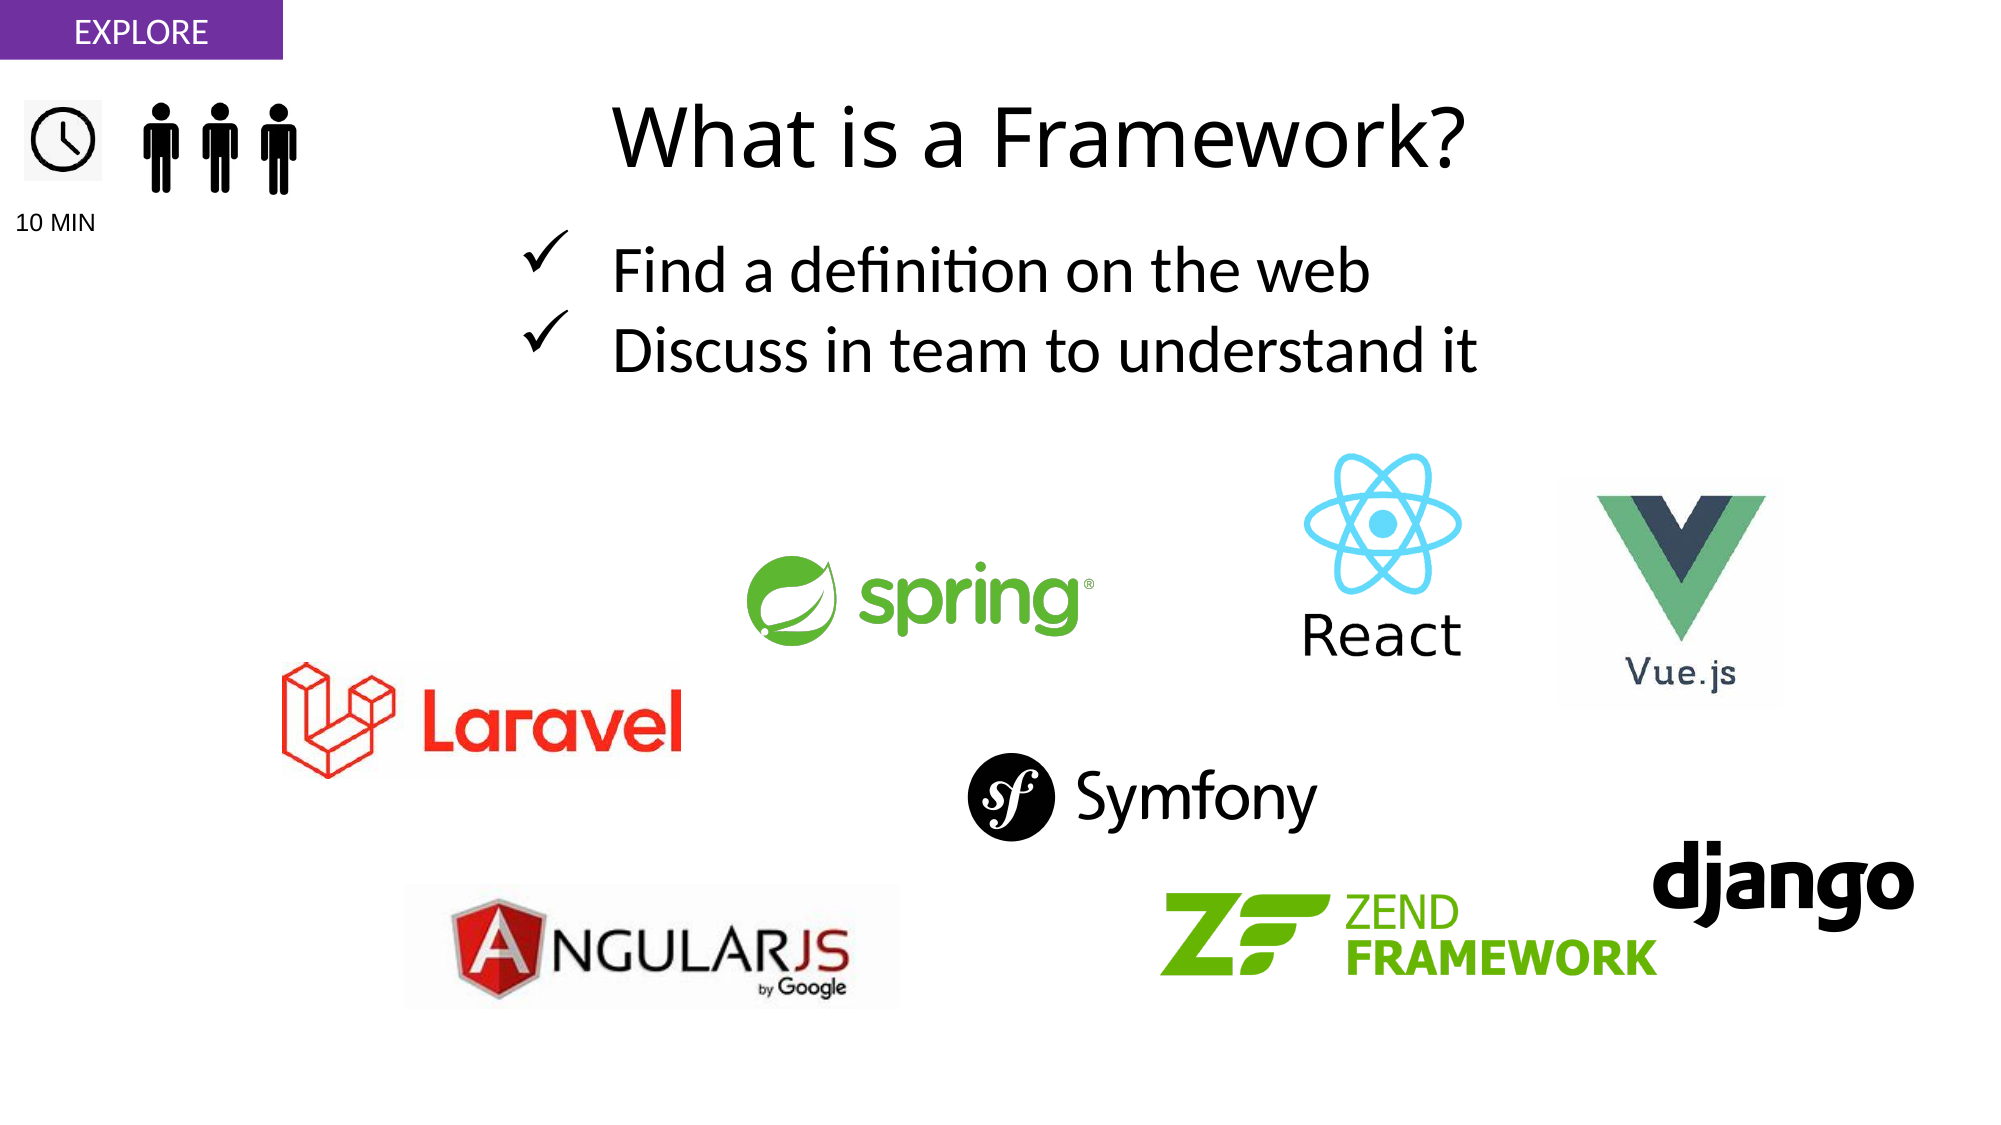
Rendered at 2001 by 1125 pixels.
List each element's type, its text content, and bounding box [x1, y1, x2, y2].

picture [135, 98, 187, 200]
picture [959, 745, 1325, 849]
text_box EXPLORE [0, 0, 285, 62]
picture [194, 98, 246, 200]
picture [24, 100, 102, 181]
picture [1557, 476, 1783, 710]
picture [1244, 417, 1520, 692]
picture [253, 100, 305, 202]
text_box Find a definition on the web Discuss in team to understand it [503, 218, 1494, 394]
picture [1125, 839, 1920, 1009]
title What is a Framework? [495, 80, 1583, 201]
picture [747, 556, 1095, 647]
picture [282, 662, 681, 779]
text_box 10 MIN [0, 199, 111, 244]
picture [404, 884, 901, 1009]
